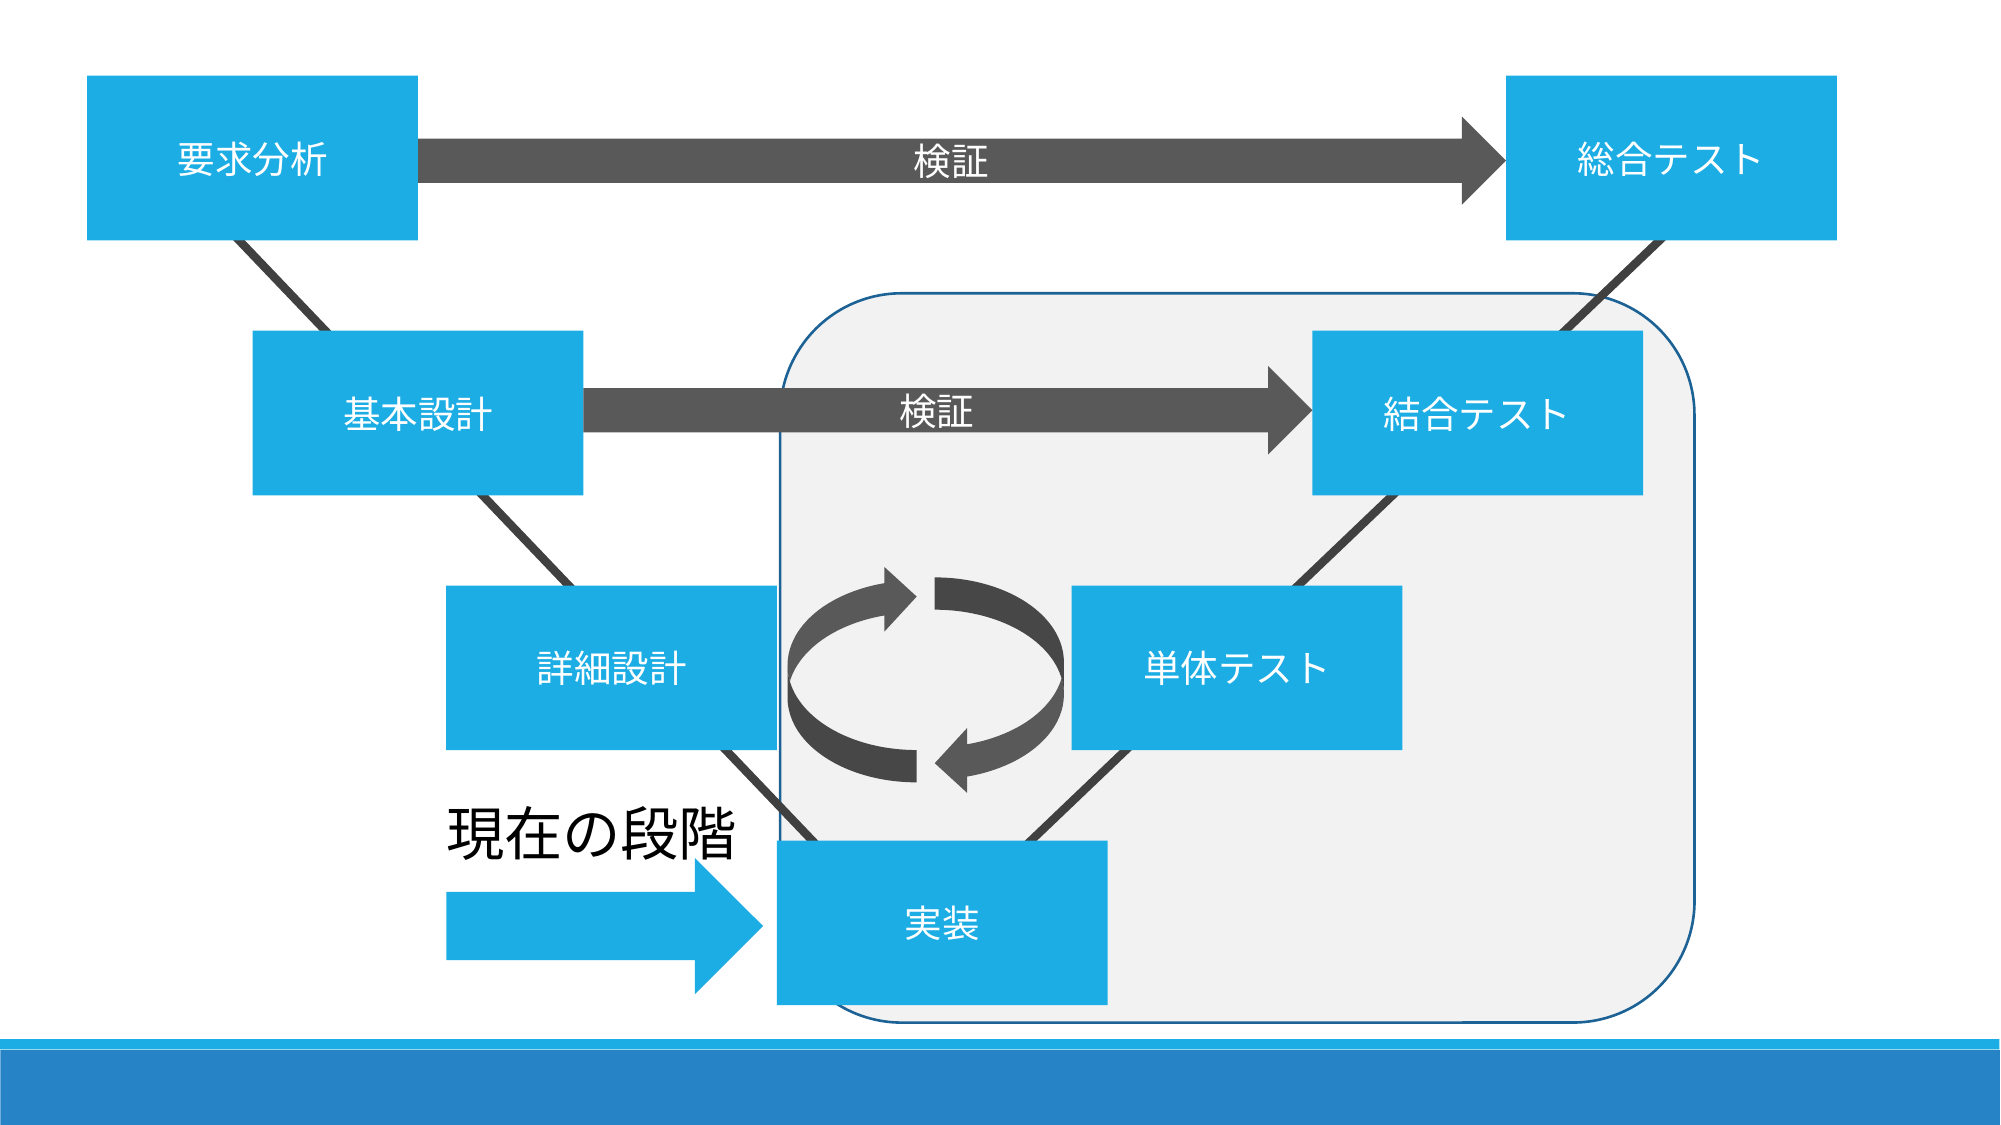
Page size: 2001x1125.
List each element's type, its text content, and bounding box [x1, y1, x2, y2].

text_box 実装 [776, 839, 1109, 1007]
text_box 要求分析 [86, 74, 419, 242]
text_box 総合テスト [1505, 74, 1838, 242]
text_box [901, 748, 919, 784]
text_box [933, 576, 1017, 631]
text_box [901, 580, 919, 616]
text_box [839, 890, 1696, 1024]
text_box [1020, 163, 1708, 883]
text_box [204, 204, 892, 924]
text_box 検証 [416, 115, 1507, 185]
text_box [901, 291, 1017, 386]
text_box [933, 726, 1017, 794]
text_box 検証 [901, 386, 1017, 434]
text_box [901, 434, 1017, 839]
text_box [444, 932, 760, 996]
